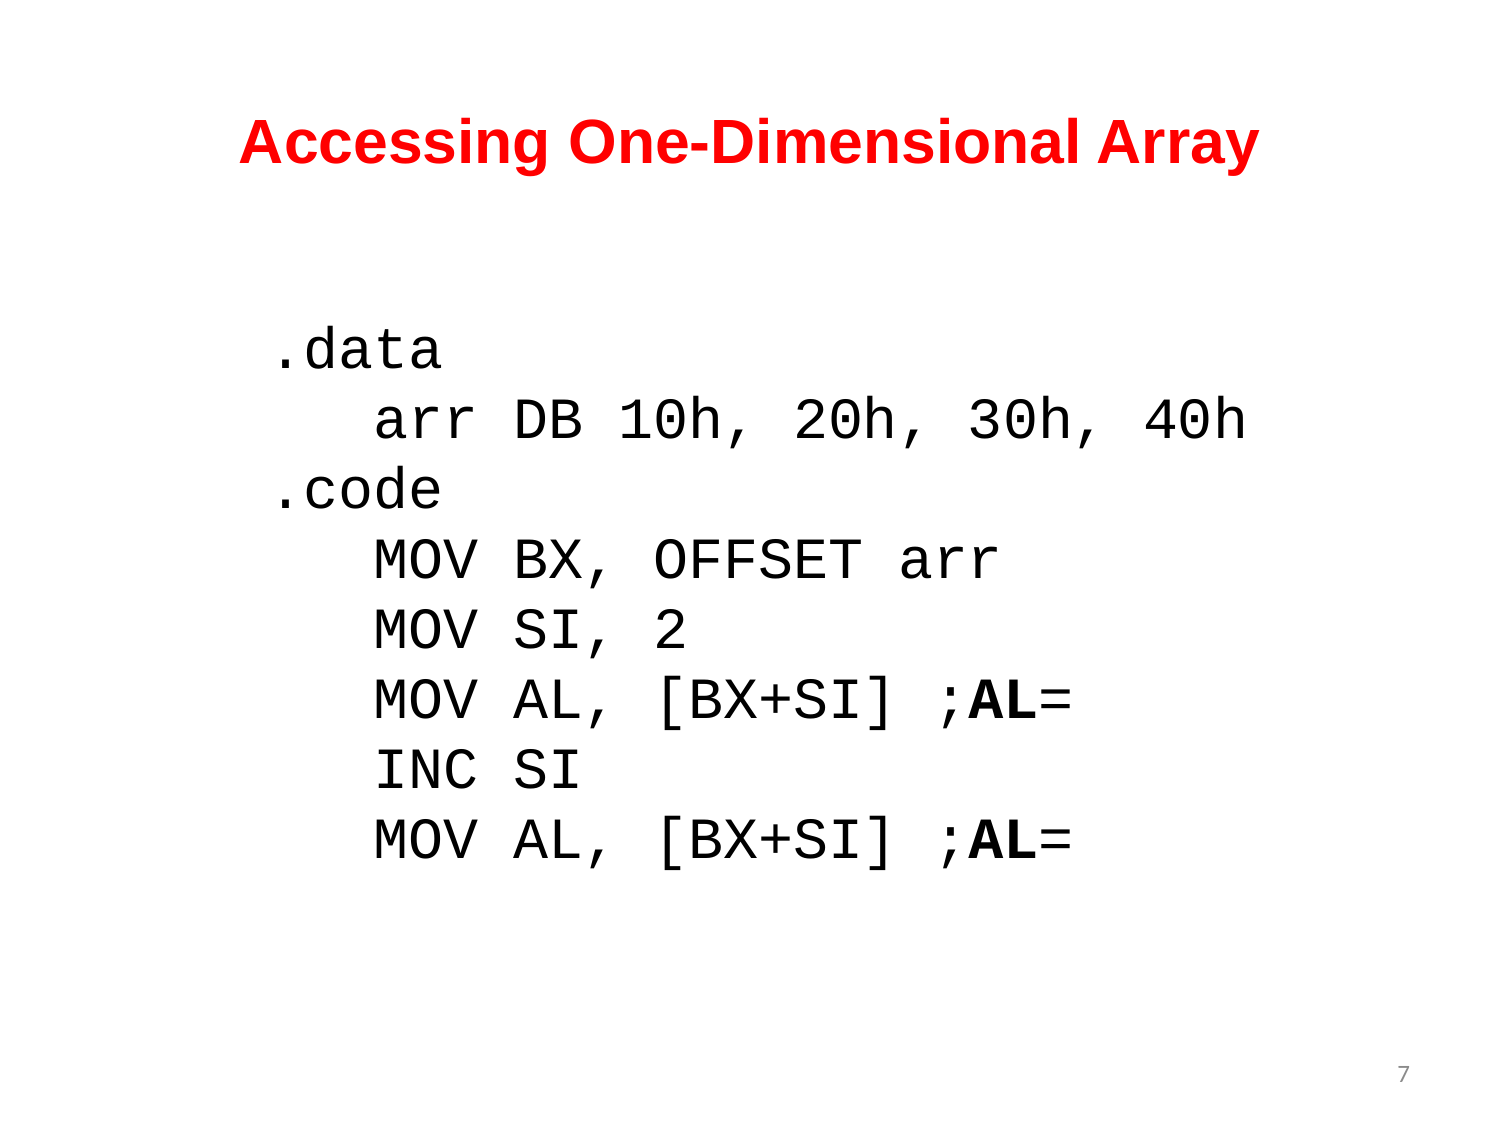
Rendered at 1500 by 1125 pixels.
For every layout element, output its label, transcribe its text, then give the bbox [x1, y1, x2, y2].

text_box .data arr DB 10h, 20h, 30h, 40h .code MOV BX, OFFSET arr MOV SI, 2 MOV AL, [BX+SI] ;AL= INC SI MOV AL, [BX+SI] ;AL= [253, 303, 1264, 948]
slide_number 7 [1074, 1042, 1425, 1103]
title Accessing One-Dimensional Array [75, 45, 1425, 233]
